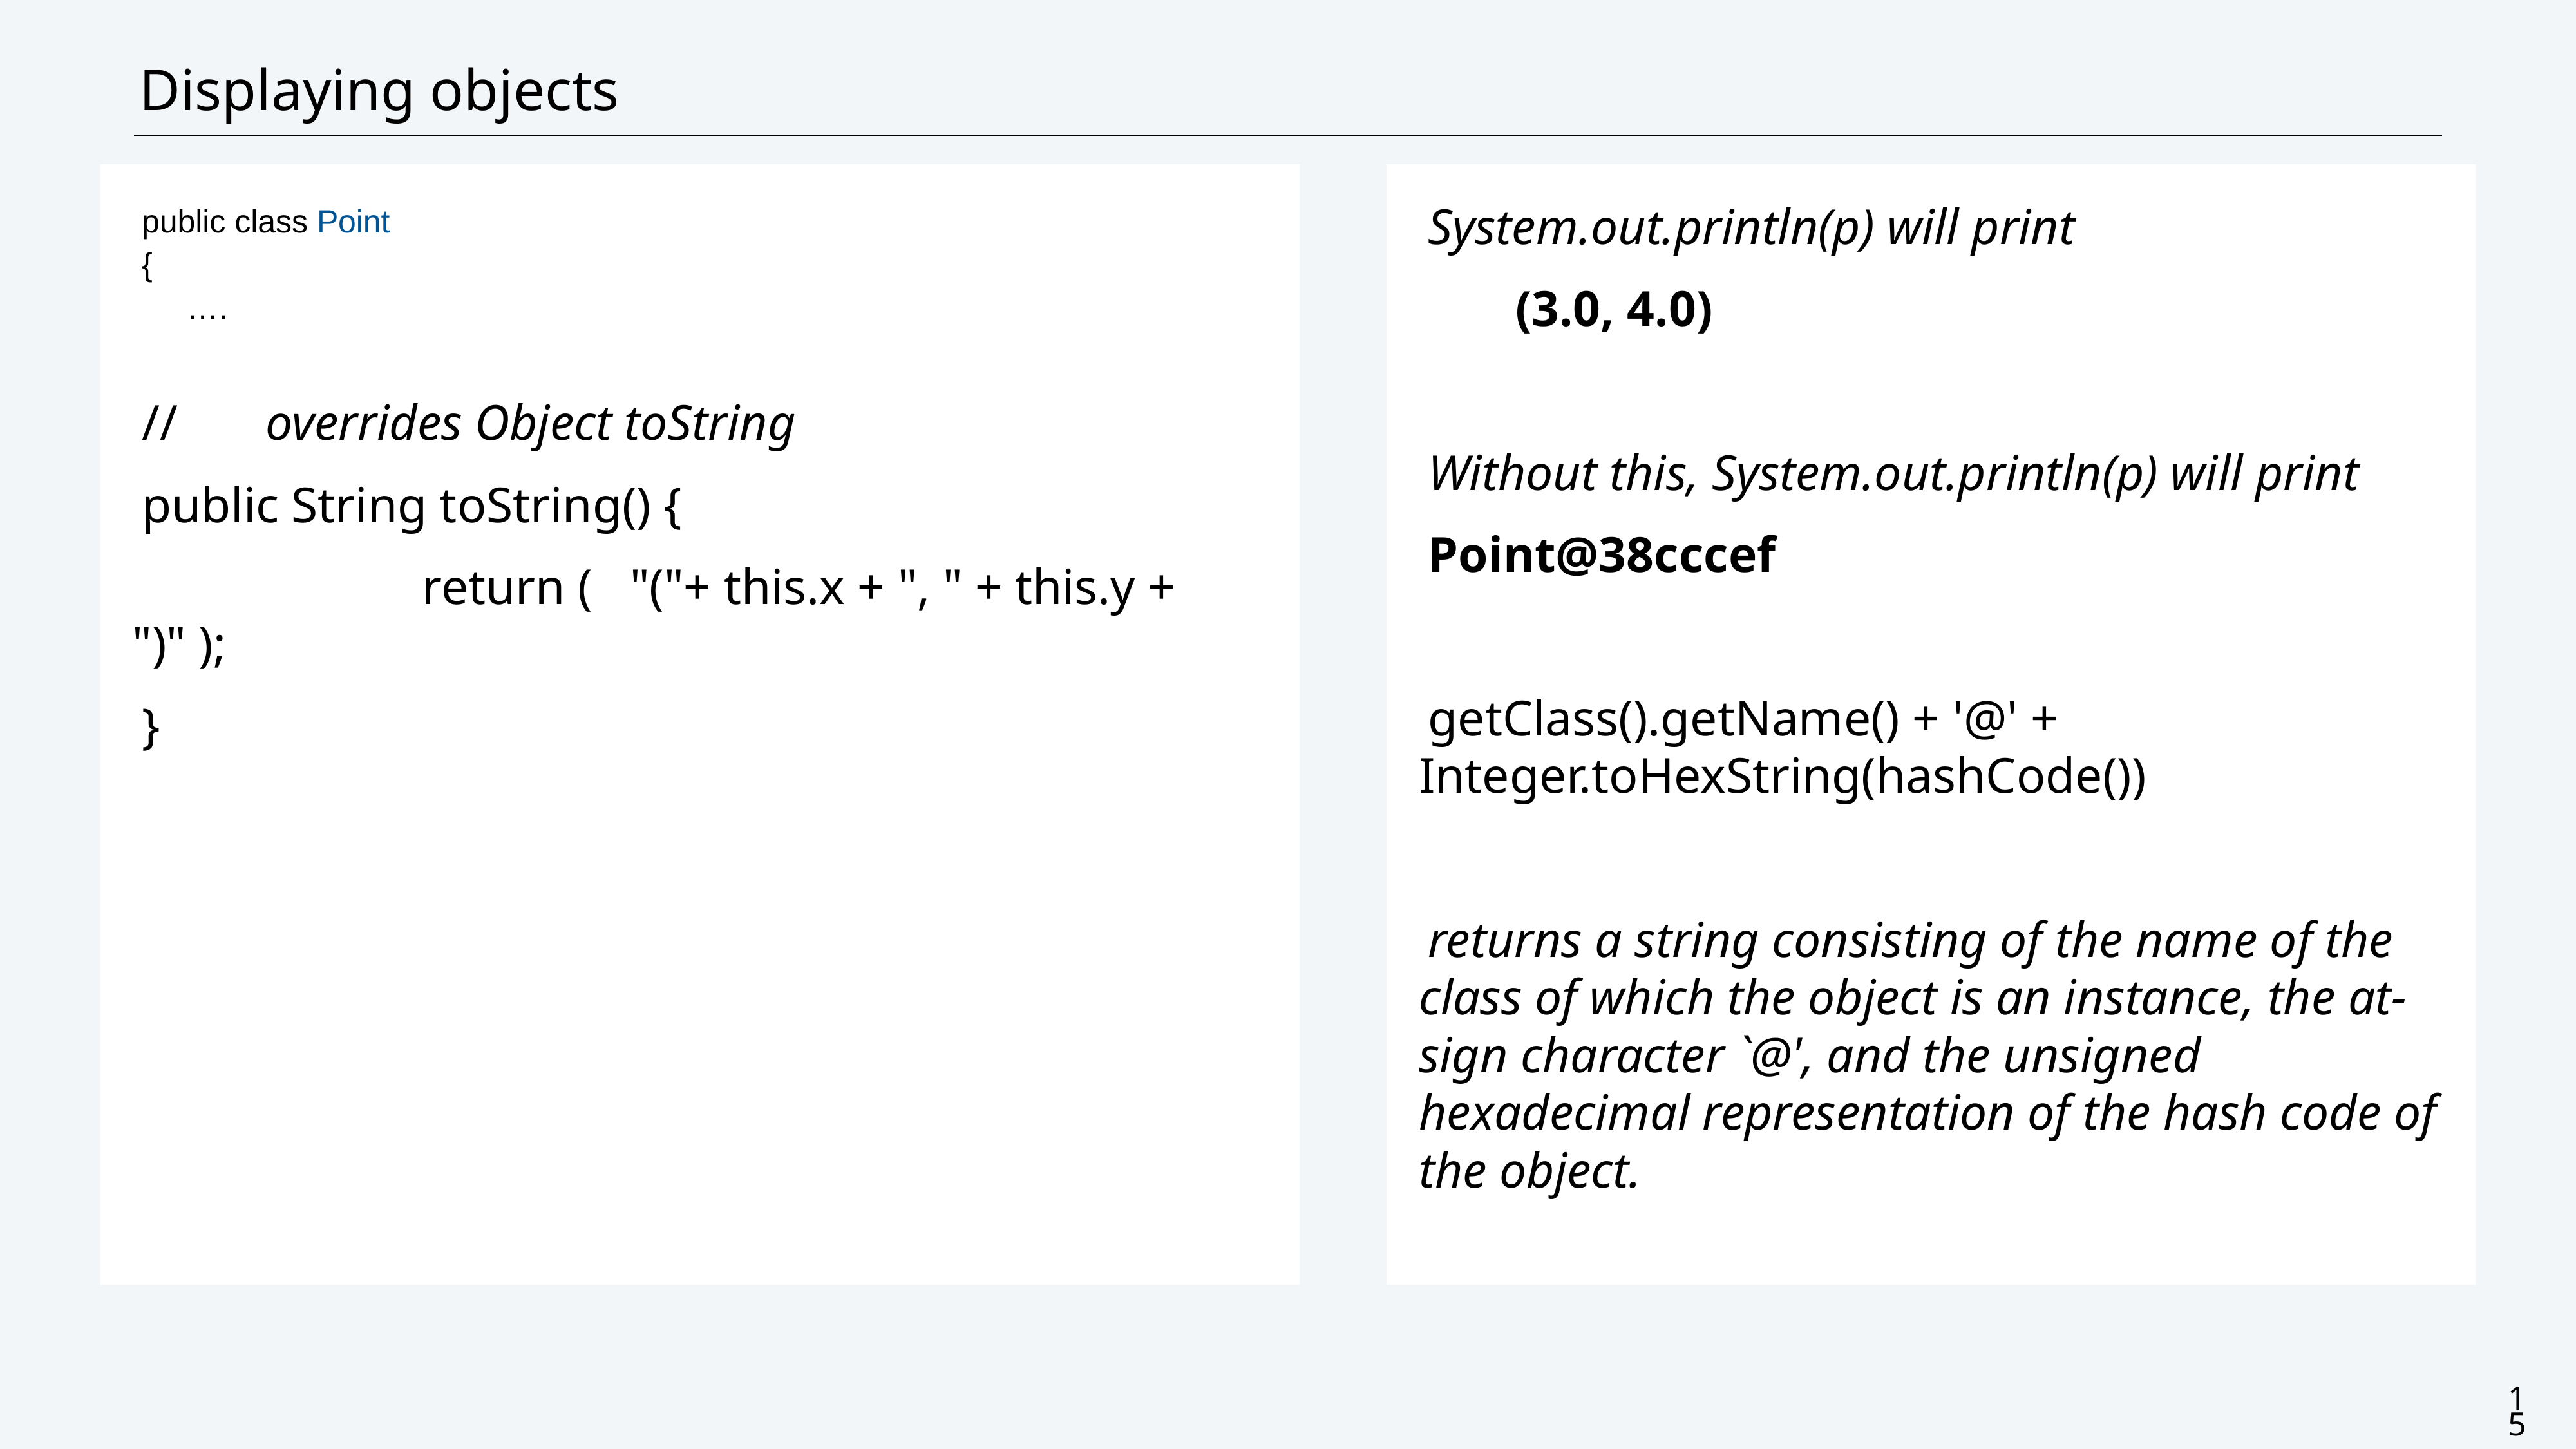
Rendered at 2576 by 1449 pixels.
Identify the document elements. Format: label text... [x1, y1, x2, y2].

list public class Point { …. // overrides Object toString public String toString() { return ( "("+ this.x + ", " + this.y + ")" ); } [100, 164, 1300, 1285]
slide_number 15 [2503, 1379, 2546, 1426]
text_box System.out.println(p) will print (3.0, 4.0) Without this, System.out.println(p) will print Point@38cccef getClass().getName() + '@' + Integer.toHexString(hashCode()) returns a string consisting of the name of the class of which the object is an instance, the at-sign character `@', and the unsigned hexadecimal representation of the hash code of the object. [1387, 164, 2476, 1285]
title Displaying objects [133, 39, 2320, 136]
